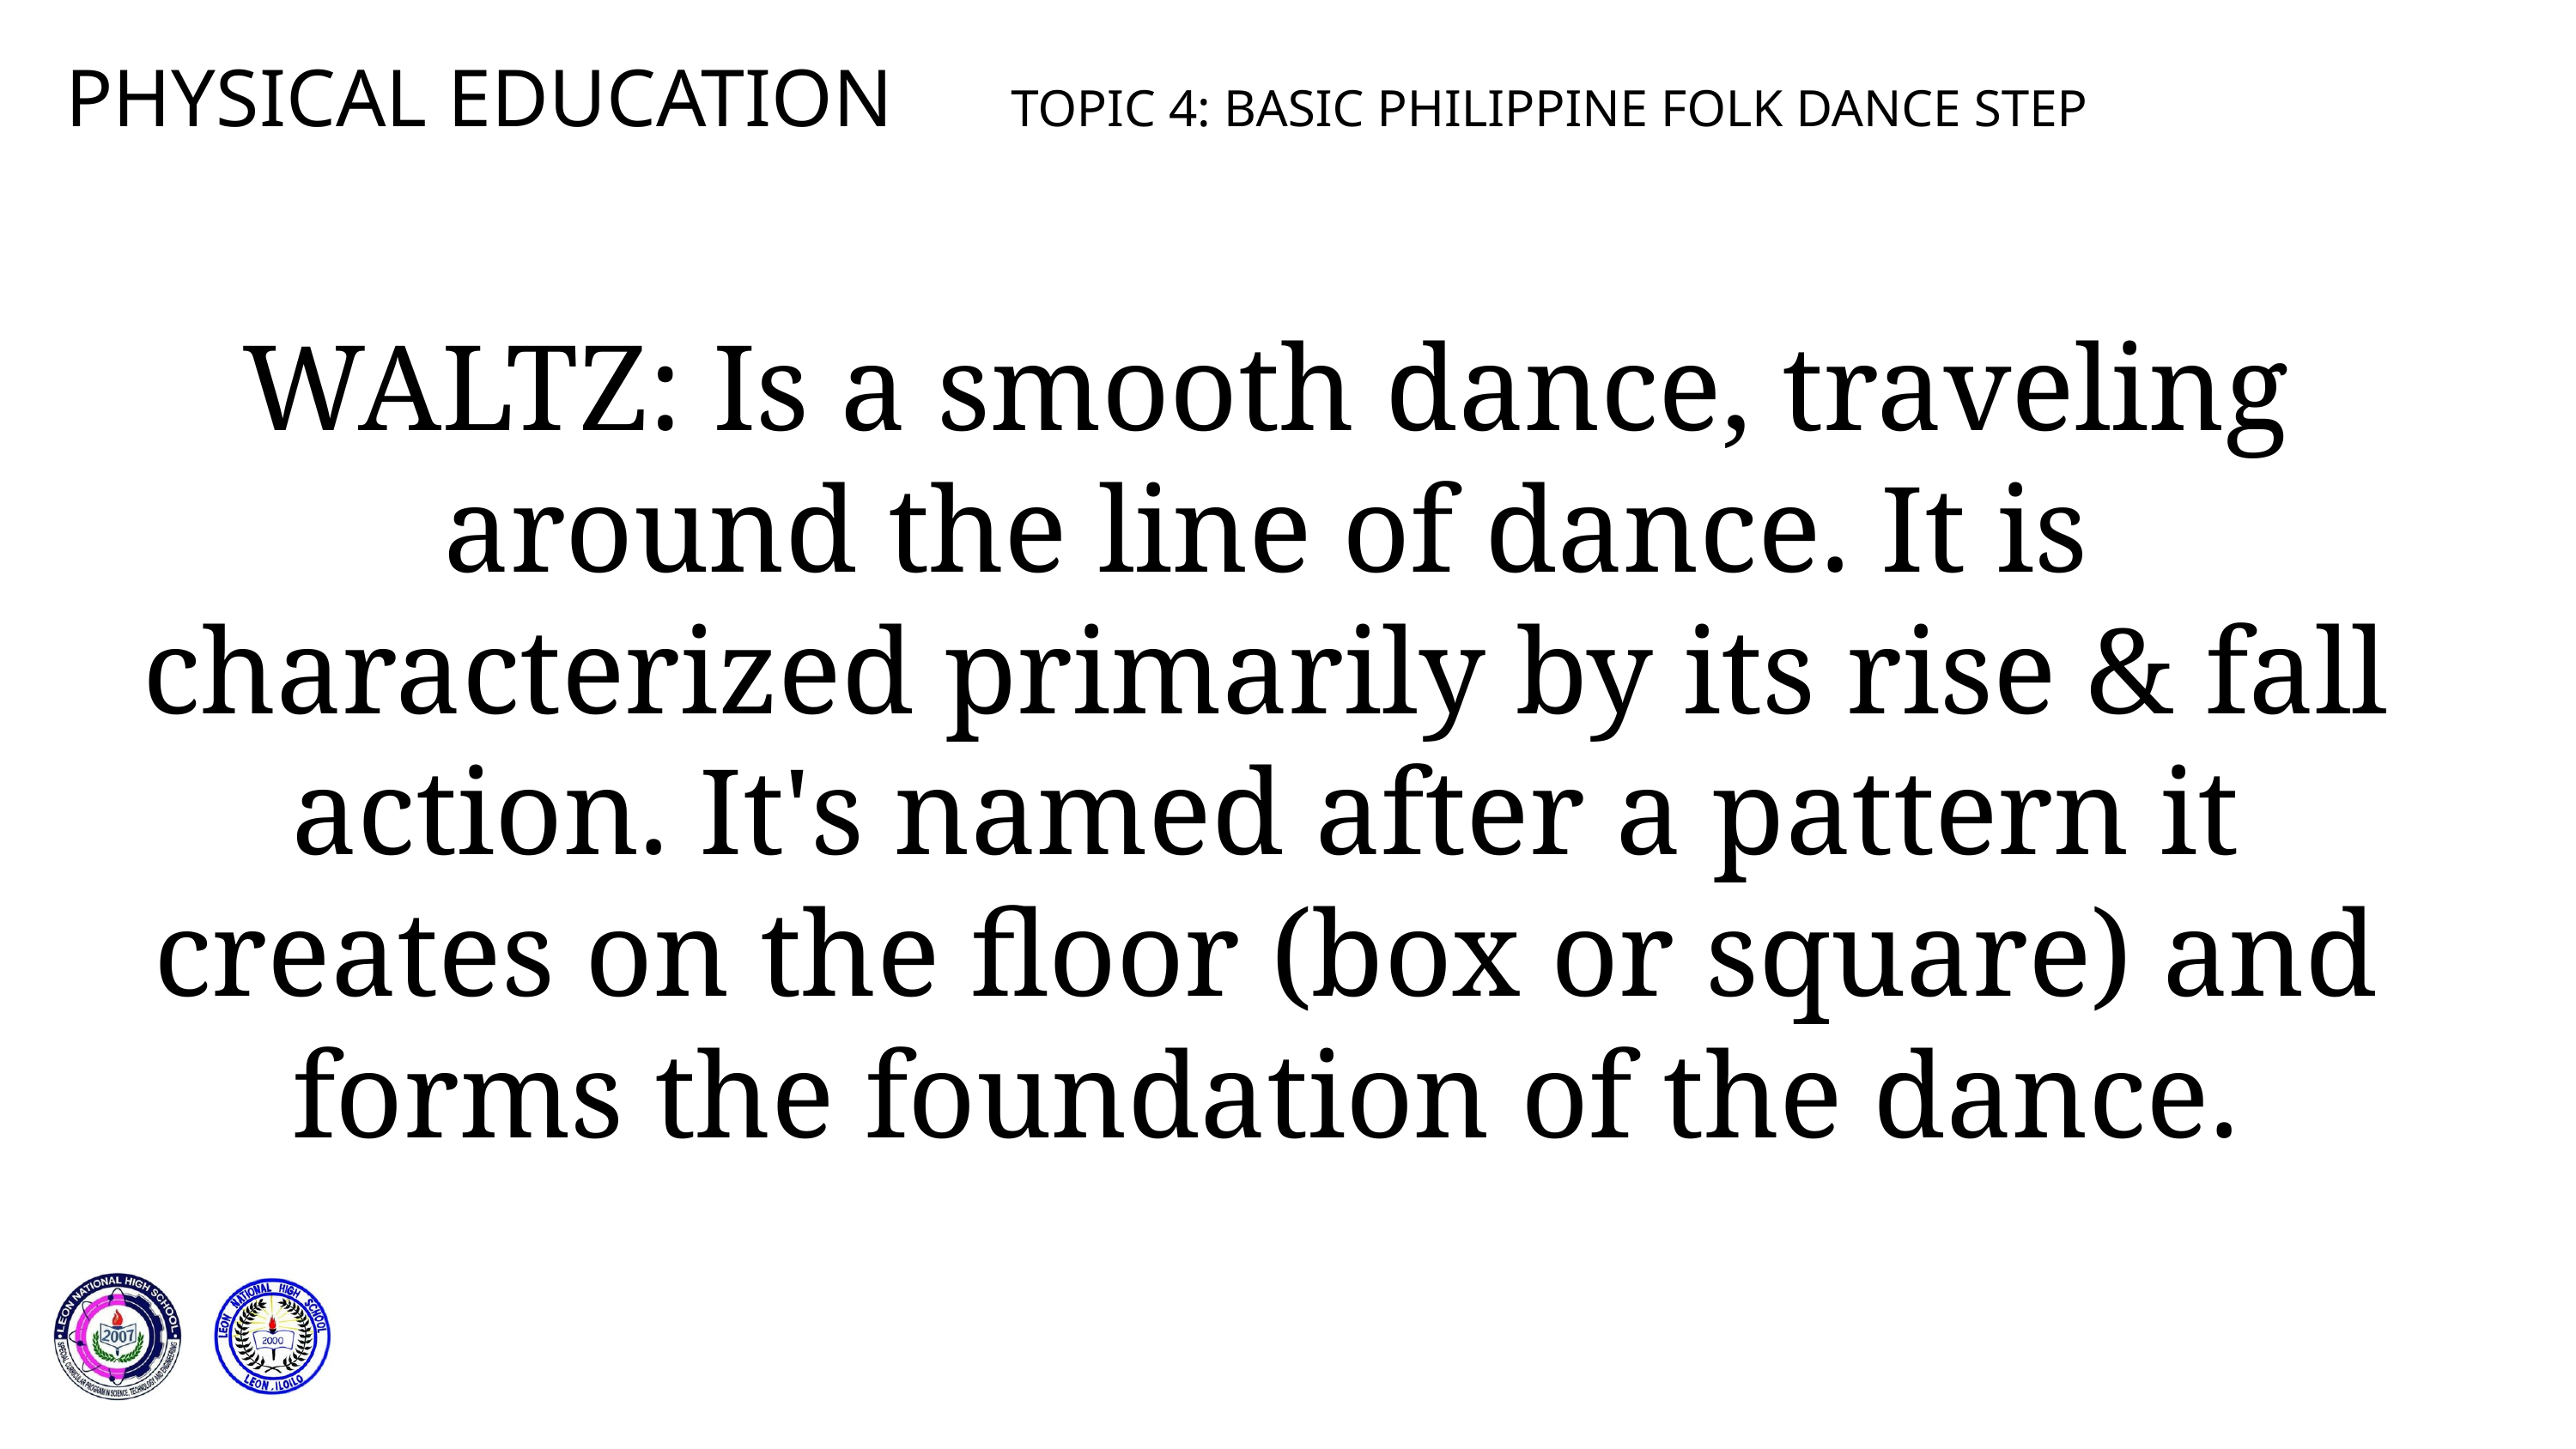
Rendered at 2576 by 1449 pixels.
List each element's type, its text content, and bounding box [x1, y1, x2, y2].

text_box TOPIC 4: BASIC PHILIPPINE FOLK DANCE STEP [998, 70, 2511, 143]
text_box PHYSICAL EDUCATION [65, 48, 999, 143]
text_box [52, 1271, 337, 1401]
text_box WALTZ: Is a smooth dance, traveling around the line of dance. It is characterized primarily by its rise & fall action. It's named after a pattern it creates on the floor (box or square) and forms the foundation of the dance. [129, 306, 2404, 1168]
